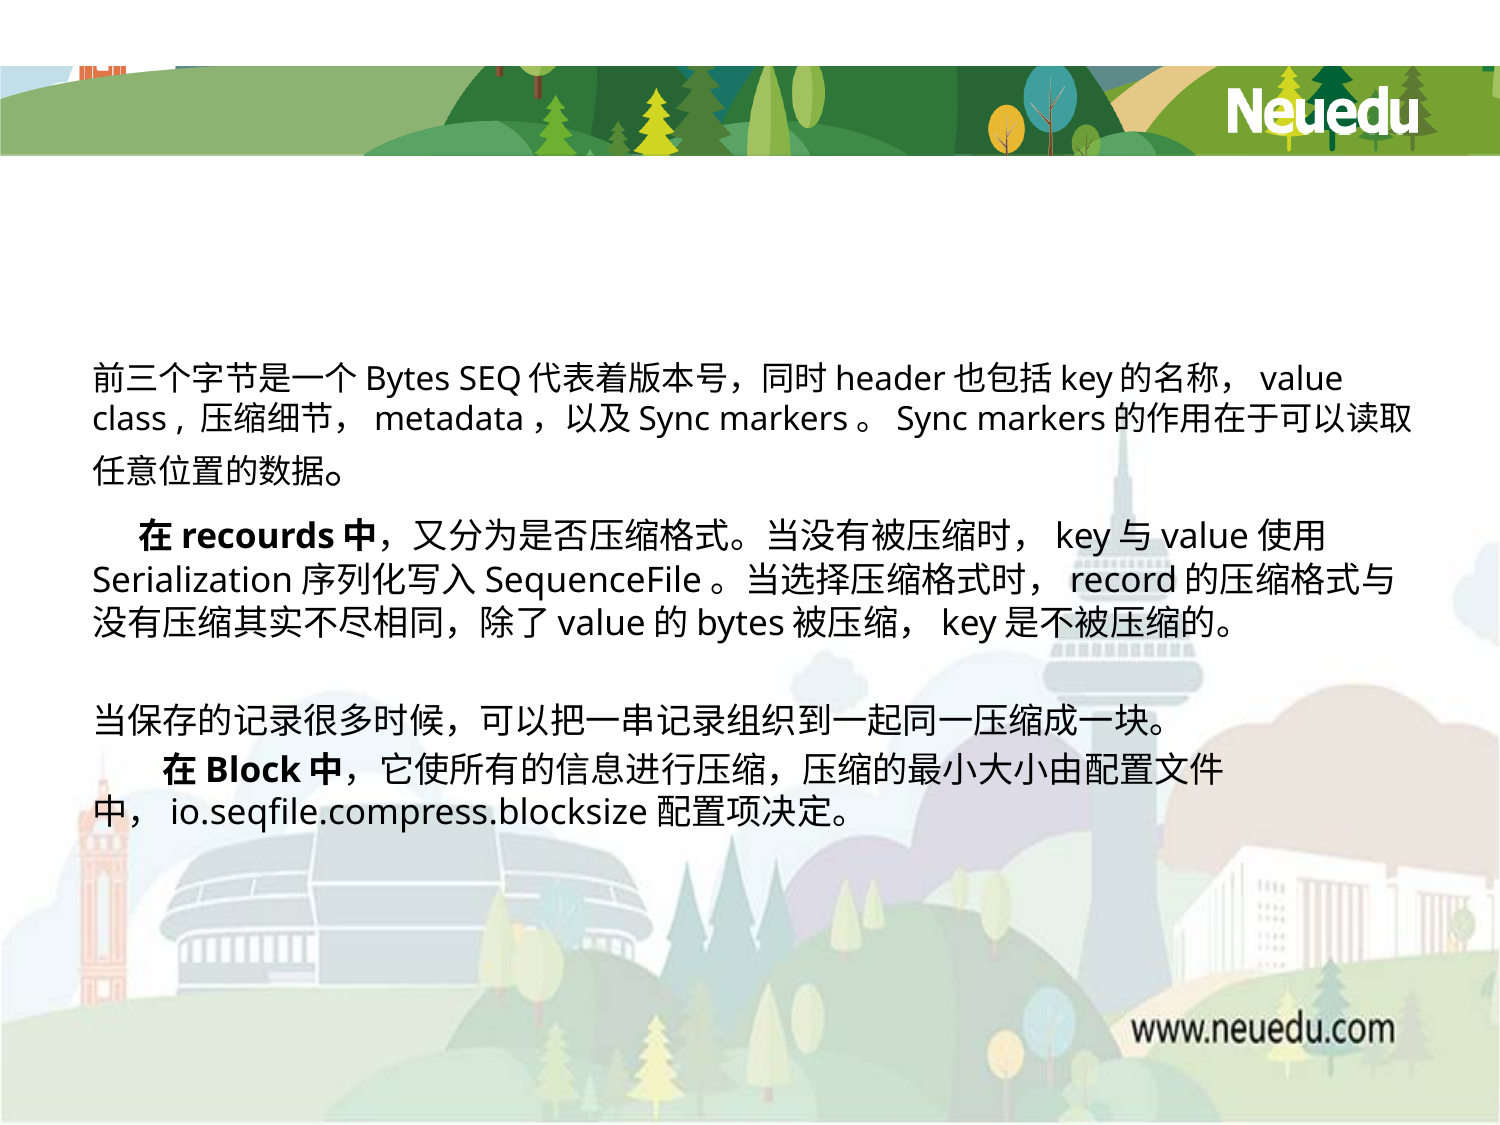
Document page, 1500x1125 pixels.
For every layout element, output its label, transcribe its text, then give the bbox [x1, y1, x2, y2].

picture [0, 0, 1500, 1125]
list 前三个字节是一个Bytes SEQ代表着版本号，同时header也包括key的名称，value class , 压缩细节，metadata，以及Sync markers。Sync markers的作用在于可以读取任意位置的数据。 在recourds中，又分为是否压缩格式。当没有被压缩时，key与value使用Serialization序列化写入SequenceFile。当选择压缩格式时，record的压缩格式与没有压缩其实不尽相同，除了value的bytes被压缩，key是不被压缩的。 当保存的记录很多时候，可以把一串记录组织到一起同一压缩成一块。 在Block中，它使所有的信息进行压缩，压缩的最小大小由配置文件中，io.seqfile.compress.blocksize配置项决定。 [77, 349, 1441, 965]
